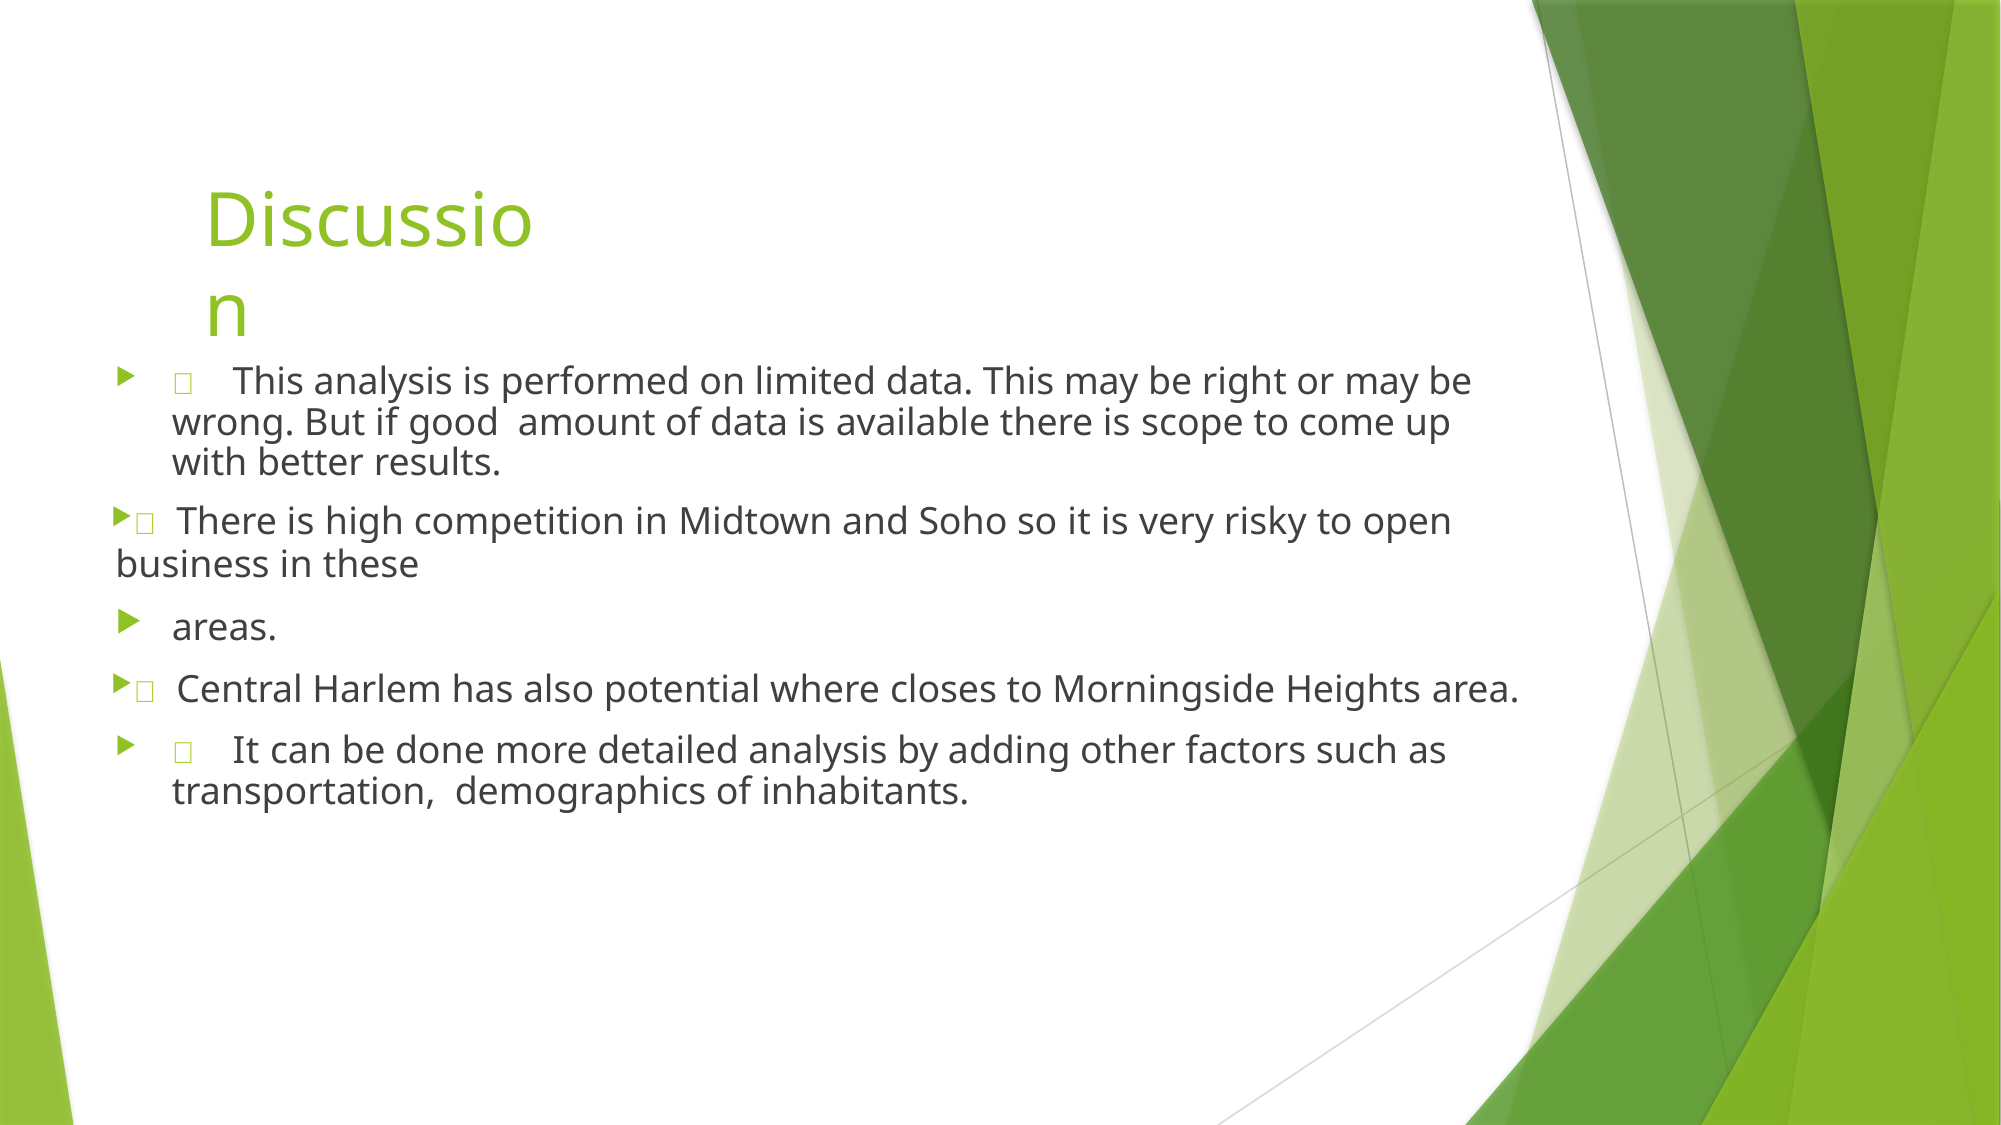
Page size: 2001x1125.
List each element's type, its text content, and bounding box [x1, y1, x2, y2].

list  This analysis is performed on limited data. This may be right or may be wrong. But if good amount of data is available there is scope to come up with better results.  There is high competition in Midtown and Soho so it is very risky to open business in these areas.  Central Harlem has also potential where closes to Morningside Heights area.  It can be done more detailed analysis by adding other factors such as transportation, demographics of inhabitants. [111, 354, 1522, 1000]
title Discussion [202, 169, 571, 354]
